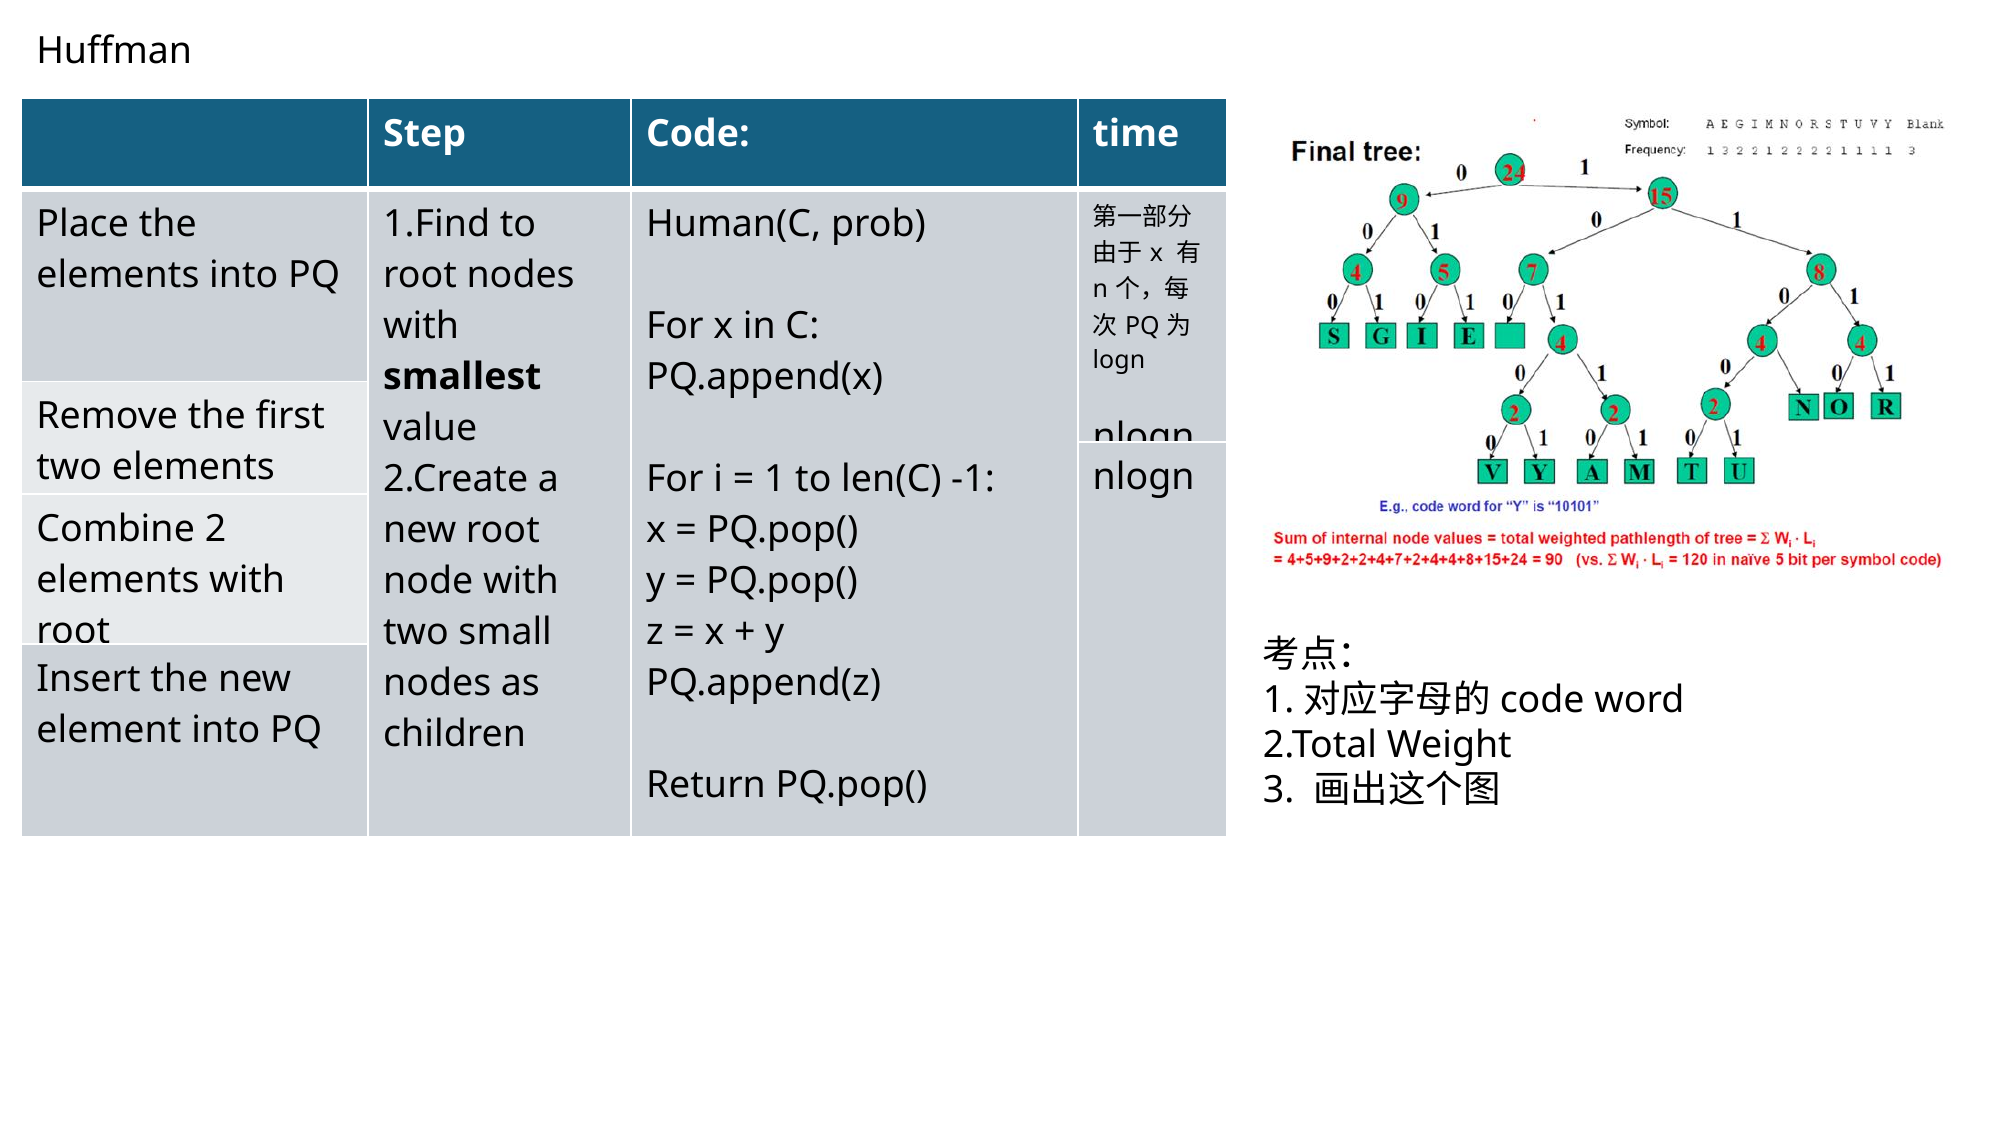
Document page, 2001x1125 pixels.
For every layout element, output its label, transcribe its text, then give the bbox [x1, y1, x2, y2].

table_cell Place the elements into PQ [22, 192, 367, 381]
picture [1247, 98, 1979, 577]
table_header time [1079, 99, 1226, 186]
table_cell Insert the new element into PQ [22, 645, 367, 836]
table_cell nlogn [1079, 443, 1226, 836]
table_cell 1.Find to root nodes with smallest value 2.Create a new root node with two small nodes as children [369, 192, 630, 836]
text_box 考点： 1.对应字母的code word 2.Total Weight 3. 画出这个图 [1248, 622, 1892, 818]
table_cell 第一部分由于x 有n个，每次PQ为logn nlogn [1079, 192, 1226, 441]
table_cell Remove the first two elements [22, 382, 367, 493]
table_cell Combine 2 elements with root [22, 495, 367, 643]
table_header Step [369, 99, 630, 186]
table_header [22, 99, 367, 186]
table_header Code: [632, 99, 1077, 186]
table_cell Human(C, prob) For x in C: PQ.append(x) For i = 1 to len(C) -1: x = PQ.pop() y = PQ.pop() z = x + y PQ.append(z) Return PQ.pop() [632, 192, 1077, 836]
text_box Huffman [21, 18, 1022, 79]
